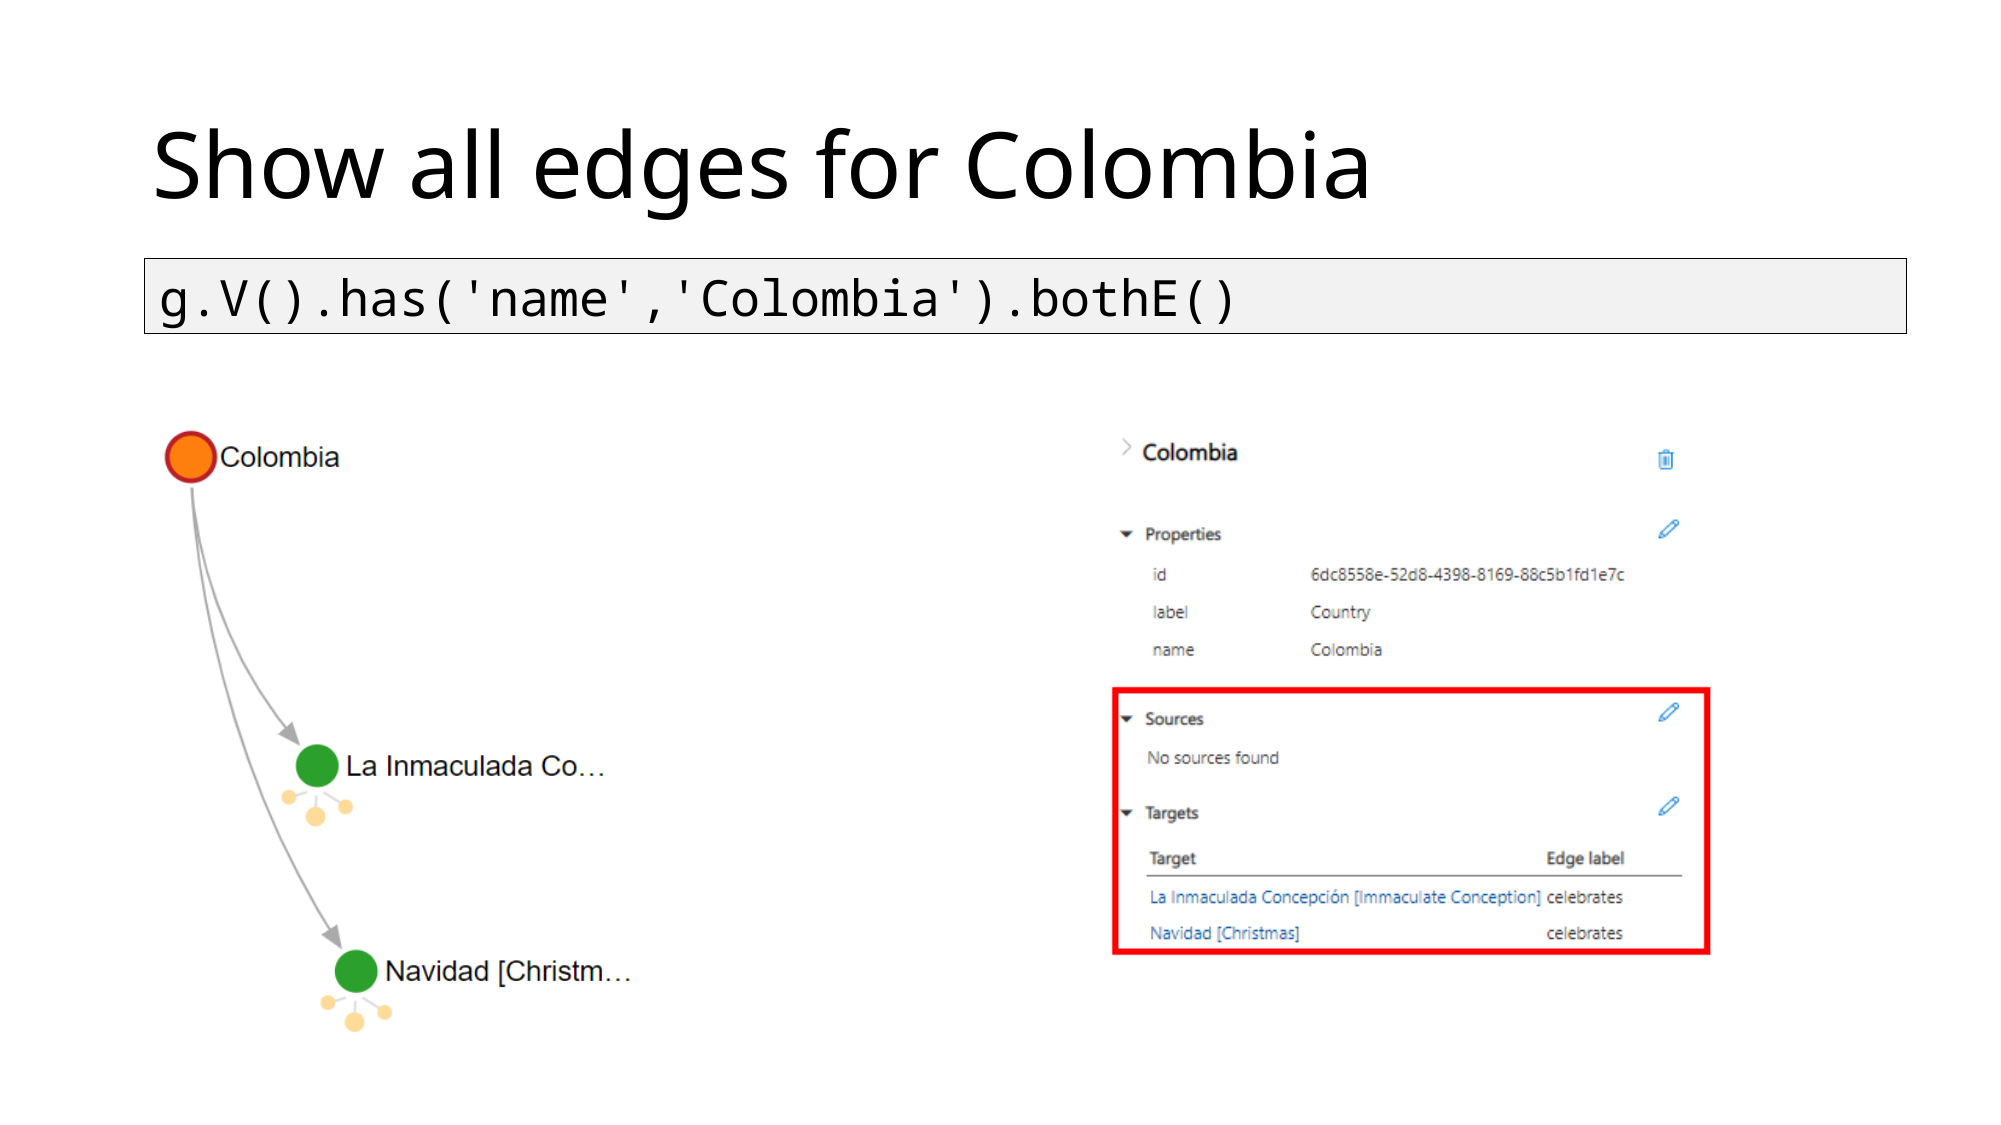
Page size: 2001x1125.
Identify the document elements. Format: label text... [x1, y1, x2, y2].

picture [79, 356, 672, 1045]
picture [1042, 393, 1745, 988]
title Show all edges for Colombia [137, 59, 1863, 278]
text_box g.V().has('name','Colombia').bothE() [144, 258, 1907, 334]
